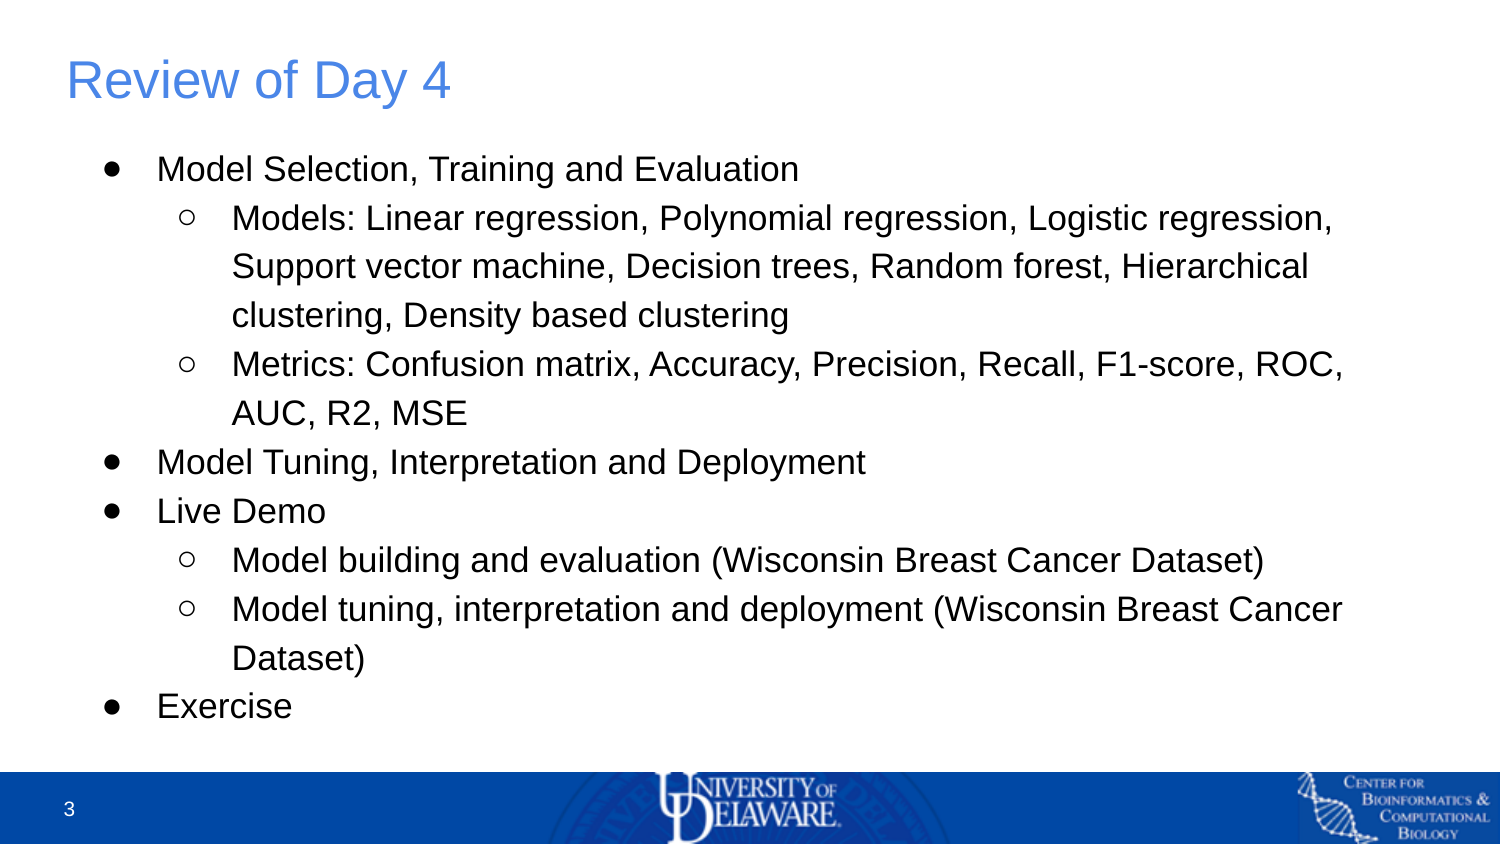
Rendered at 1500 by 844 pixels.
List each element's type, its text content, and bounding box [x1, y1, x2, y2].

title Review of Day 4 [51, 30, 1449, 125]
picture [0, 772, 1500, 844]
text_box Model Selection, Training and Evaluation Models: Linear regression, Polynomial regression, Logistic regression, Support vector machine, Decision trees, Random forest, Hierarchical clustering, Density based clustering Metrics: Confusion matrix, Accuracy, Precision, Recall, F1-score, ROC, AUC, R2, MSE Model Tuning, Interpretation and Deployment Live Demo Model building and evaluation (Wisconsin Breast Cancer Dataset) Model tuning, interpretation and deployment (Wisconsin Breast Cancer Dataset) Exercise [66, 124, 1434, 742]
